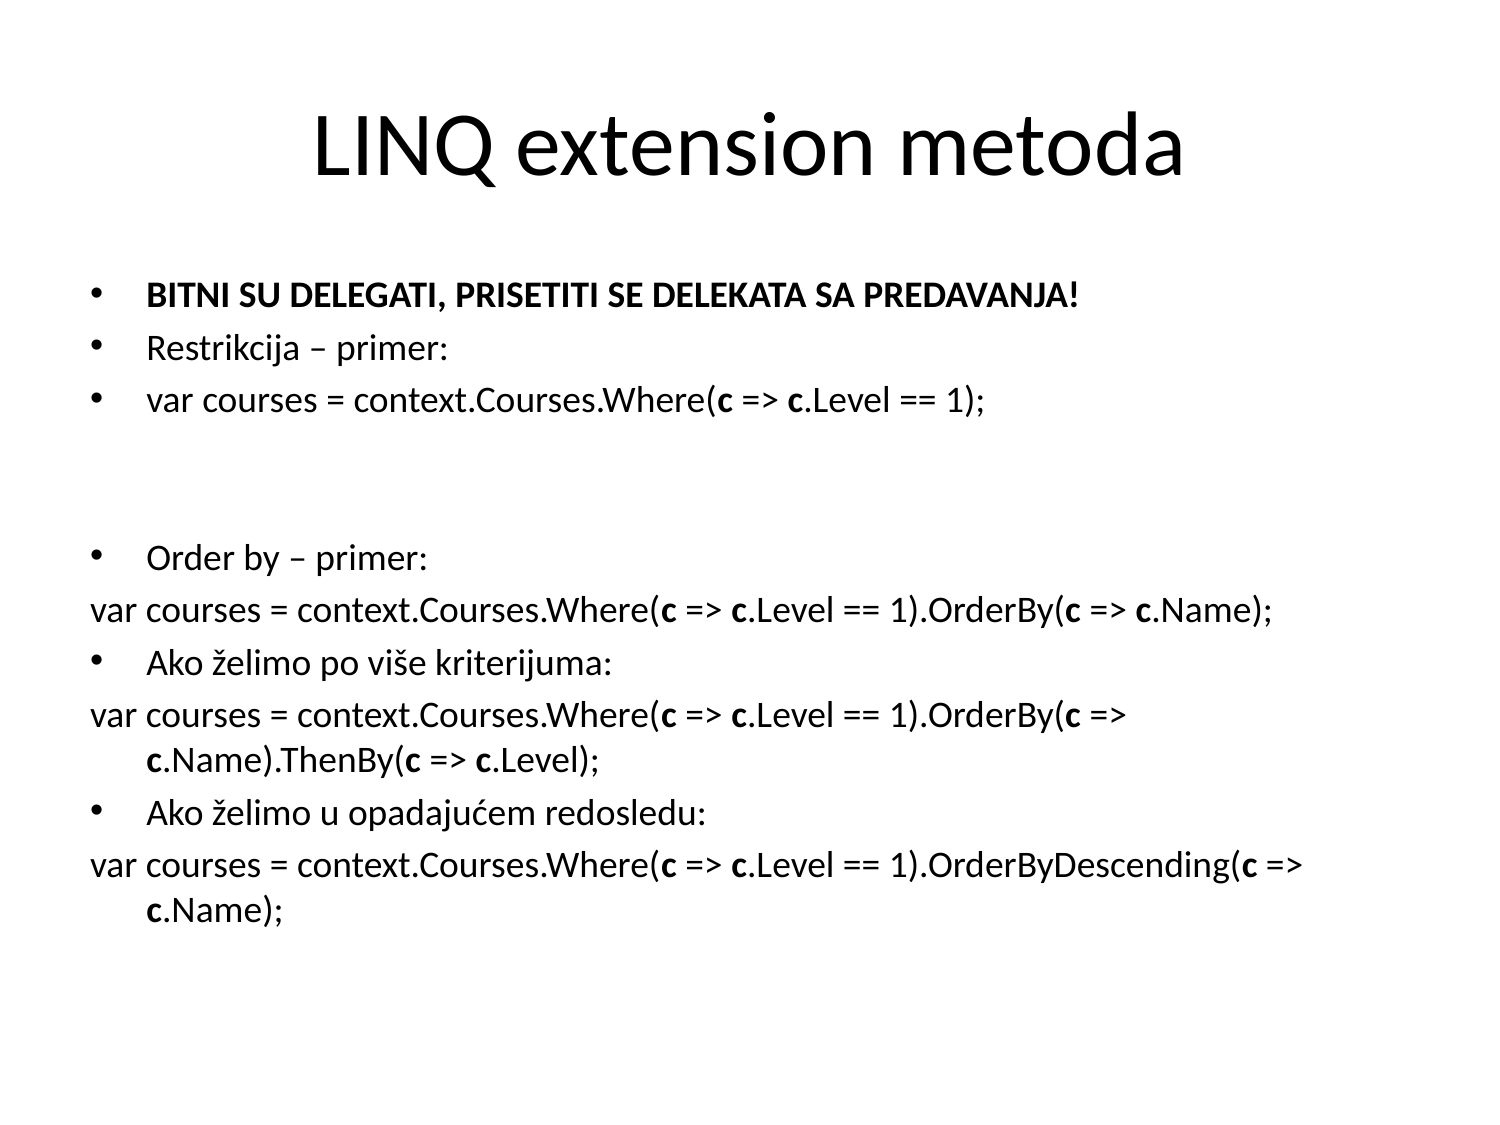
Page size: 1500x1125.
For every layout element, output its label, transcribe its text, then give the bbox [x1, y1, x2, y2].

title LINQ extension metoda [75, 45, 1425, 233]
list BITNI SU DELEGATI, PRISETITI SE DELEKATA SA PREDAVANJA! Restrikcija – primer: var courses = context.Courses.Where(c => c.Level == 1); Order by – primer: var courses = context.Courses.Where(c => c.Level == 1).OrderBy(c => c.Name); Ako želimo po više kriterijuma: var courses = context.Courses.Where(c => c.Level == 1).OrderBy(c => c.Name).ThenBy(c => c.Level); Ako želimo u opadajućem redosledu: var courses = context.Courses.Where(c => c.Level == 1).OrderByDescending(c => c.Name); [75, 262, 1425, 1005]
